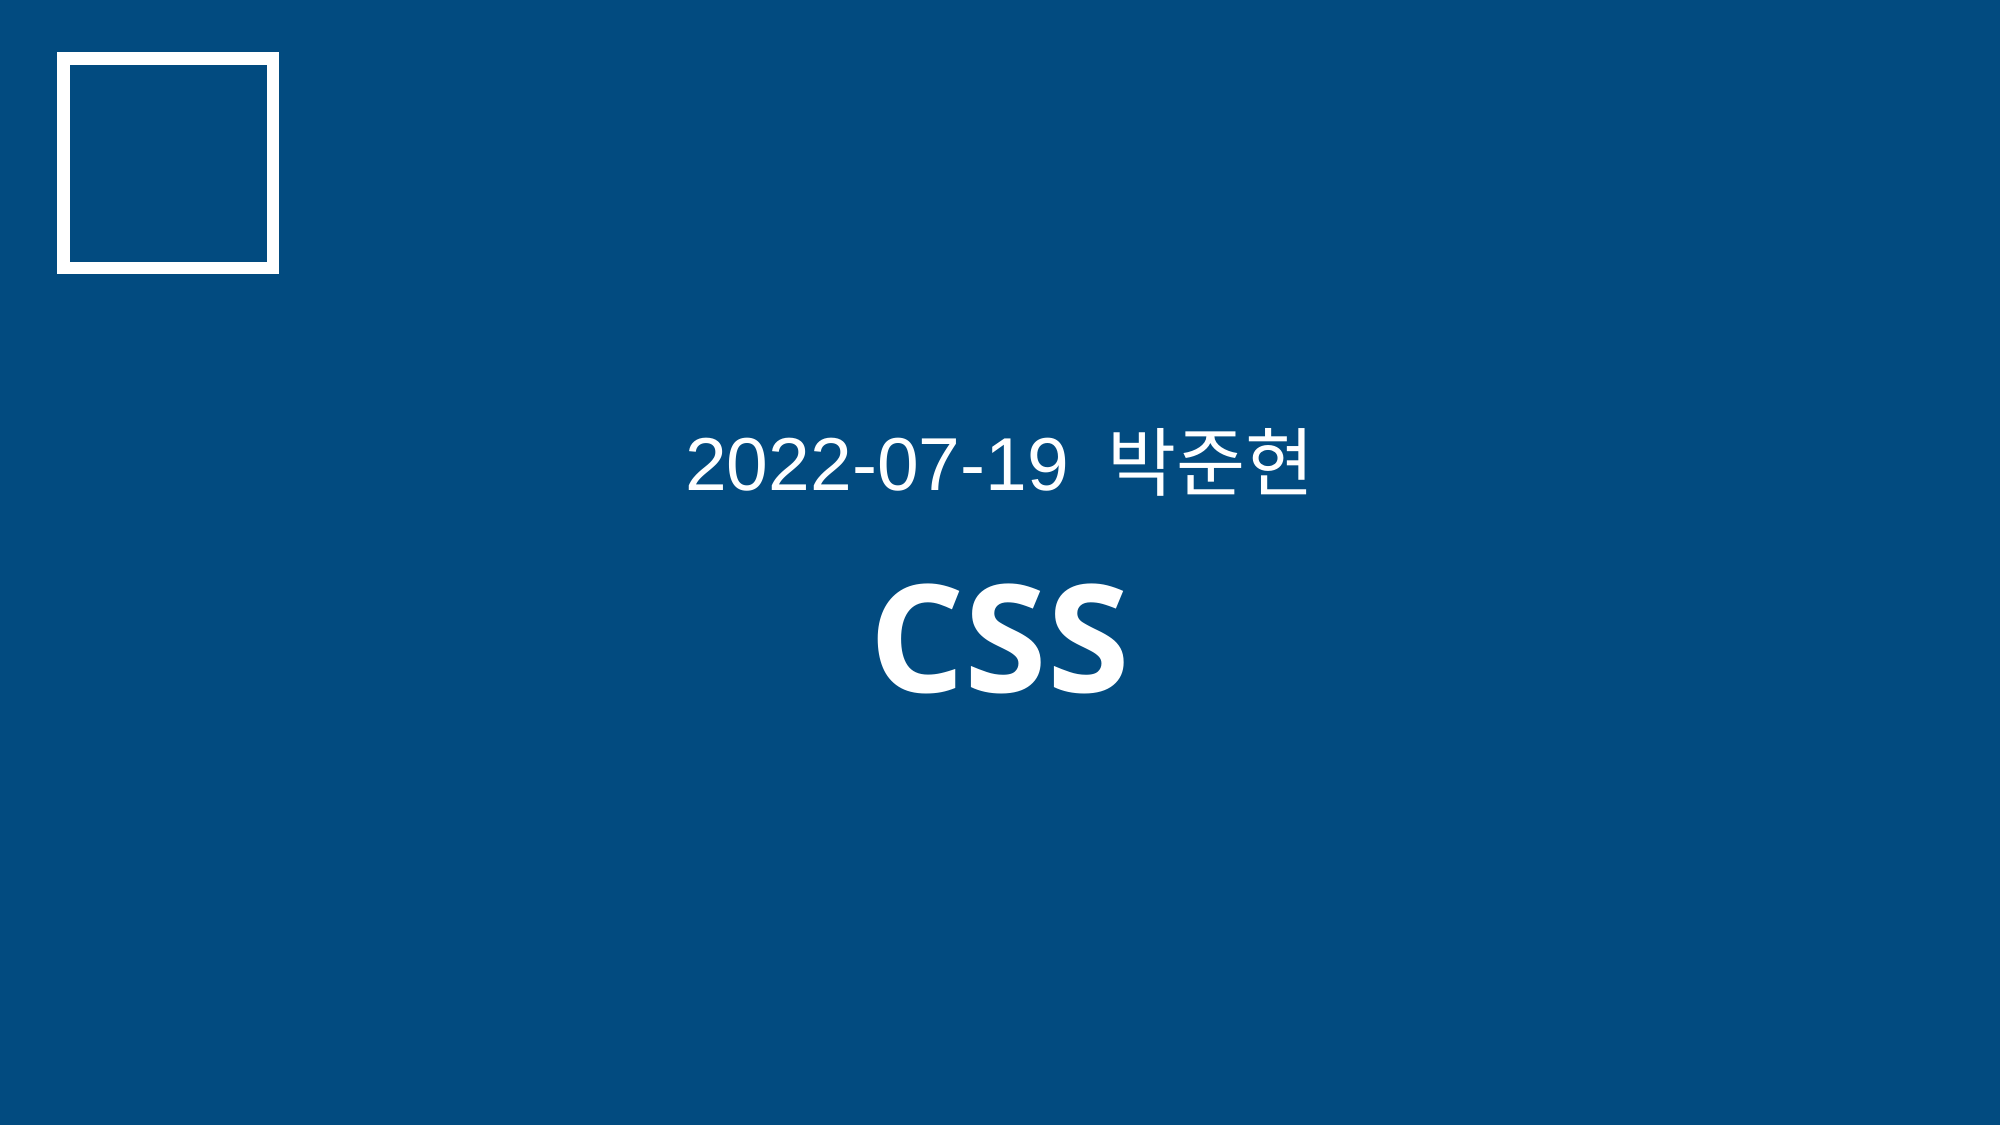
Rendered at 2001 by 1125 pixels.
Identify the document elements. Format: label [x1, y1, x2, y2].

text_box [667, 408, 1333, 732]
text_box [62, 57, 274, 269]
text_box [0, 0, 2000, 1125]
